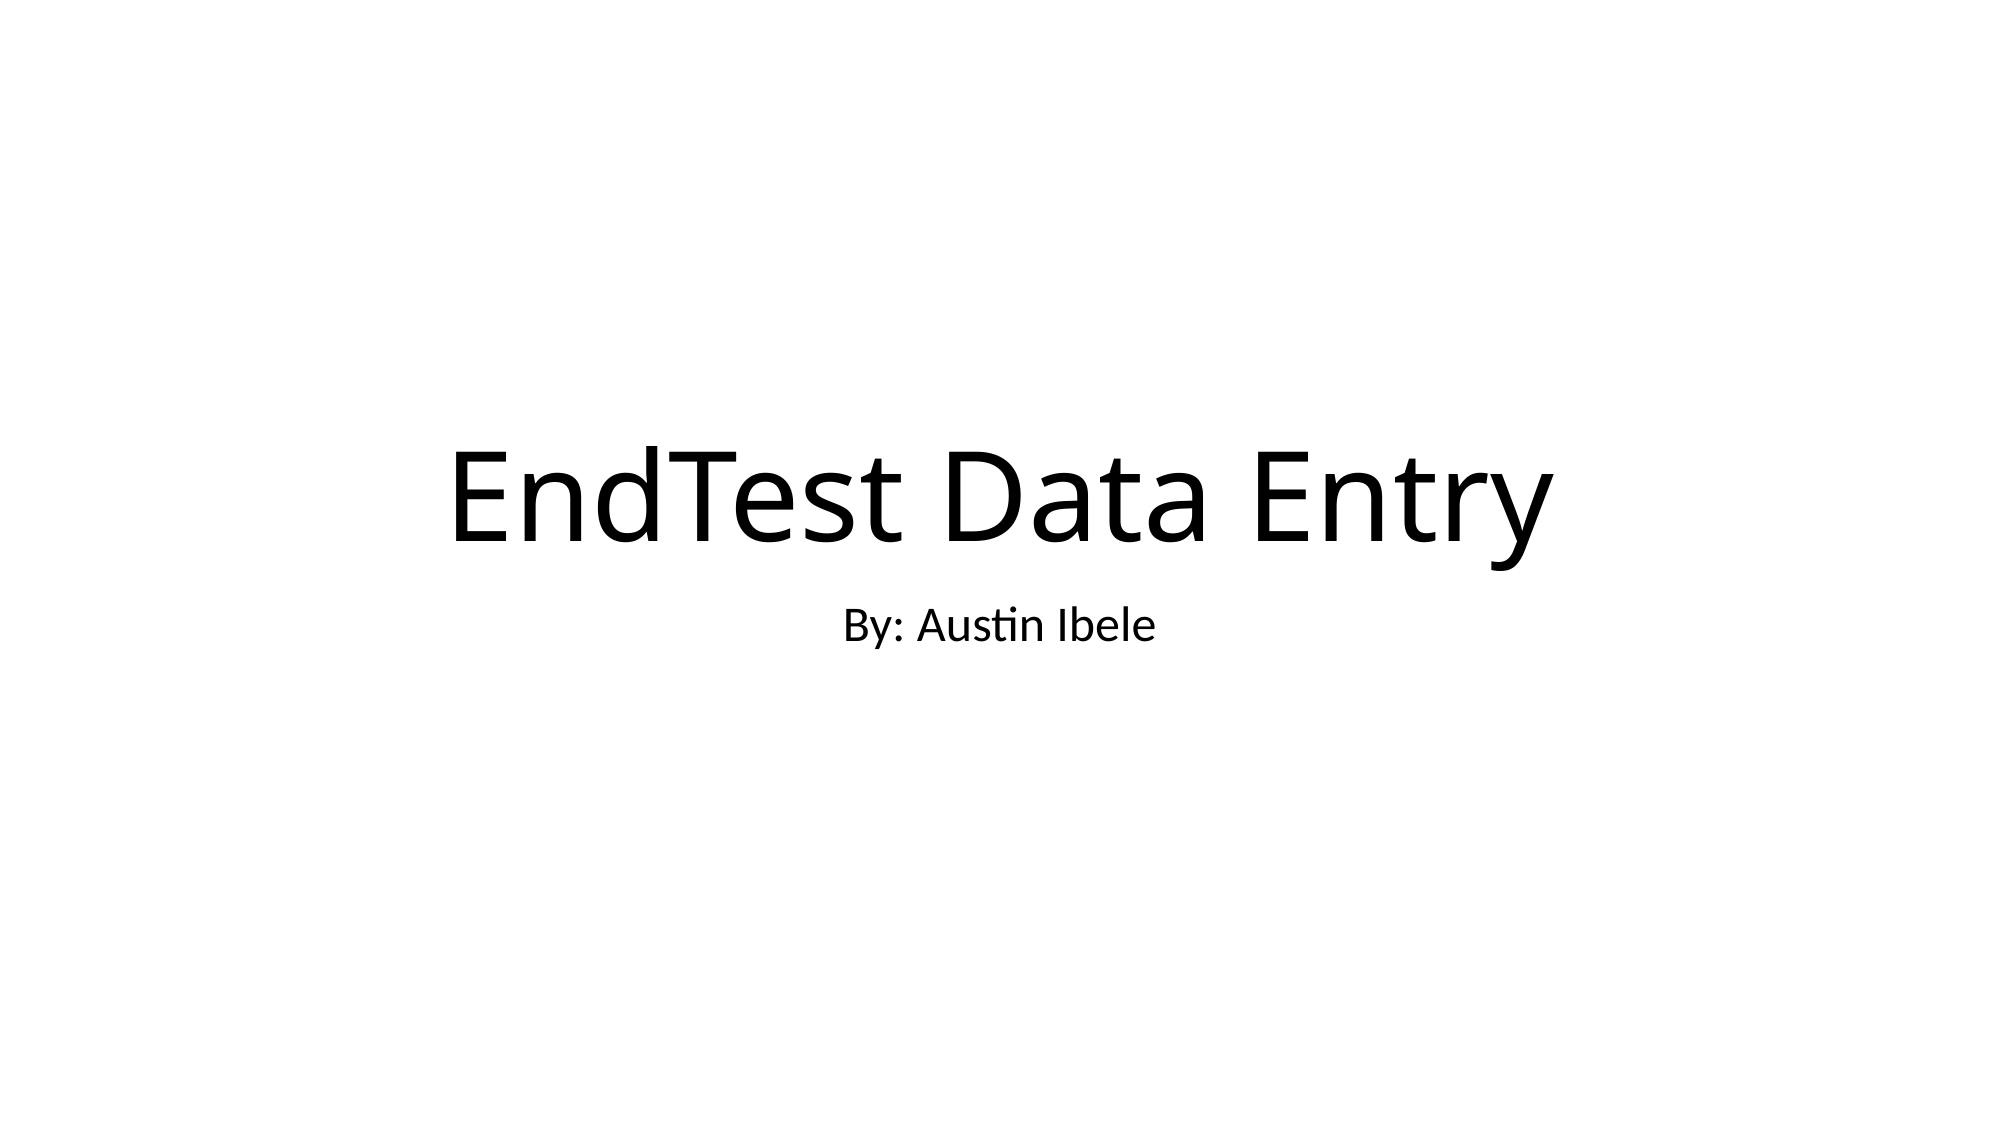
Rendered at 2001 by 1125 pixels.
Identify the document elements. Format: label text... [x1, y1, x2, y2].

subtitle By: Austin Ibele [249, 590, 1750, 863]
title EndTest Data Entry [249, 184, 1750, 576]
